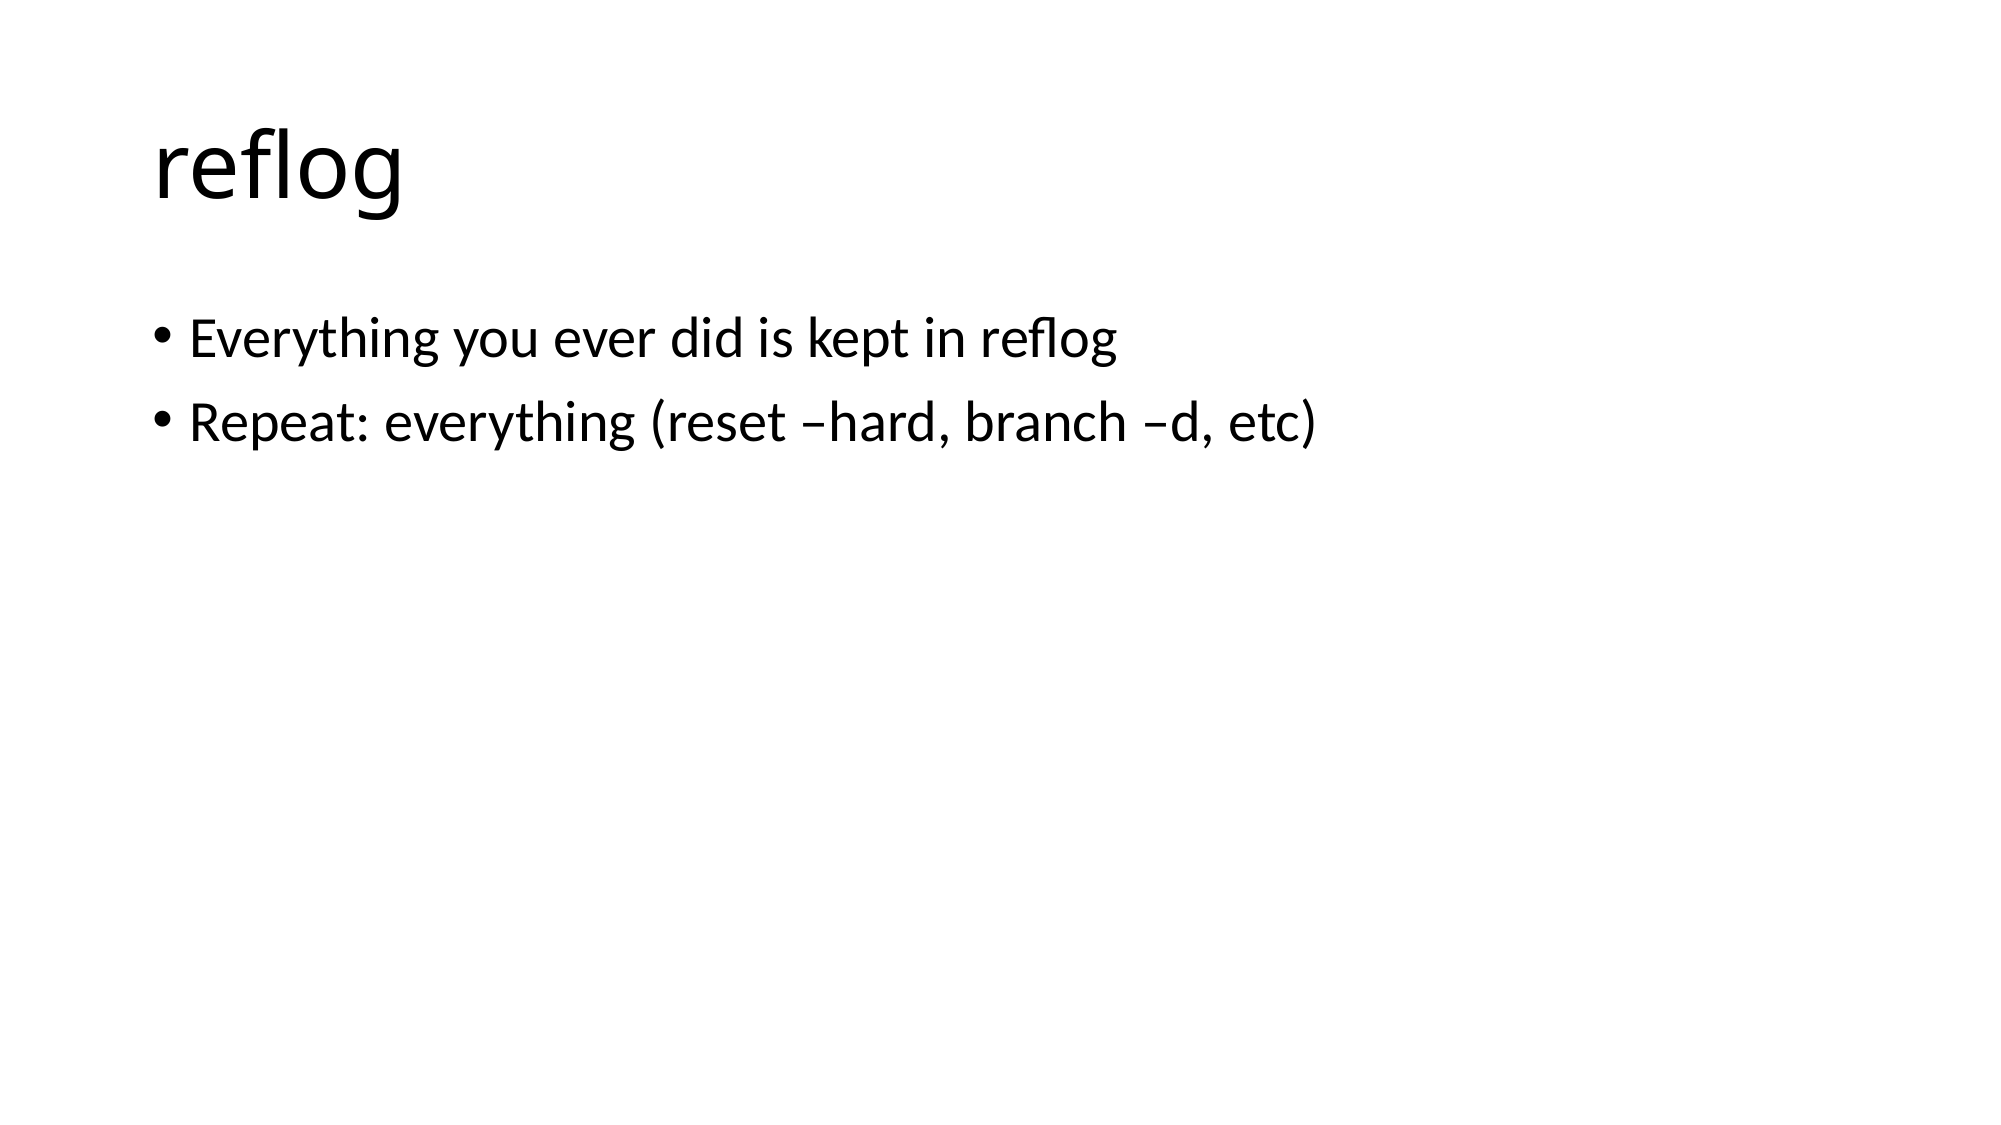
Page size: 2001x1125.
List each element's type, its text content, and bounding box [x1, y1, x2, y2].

list Everything you ever did is kept in reflog Repeat: everything (reset –hard, branch –d, etc) [137, 299, 1863, 1014]
title reflog [137, 59, 1863, 278]
